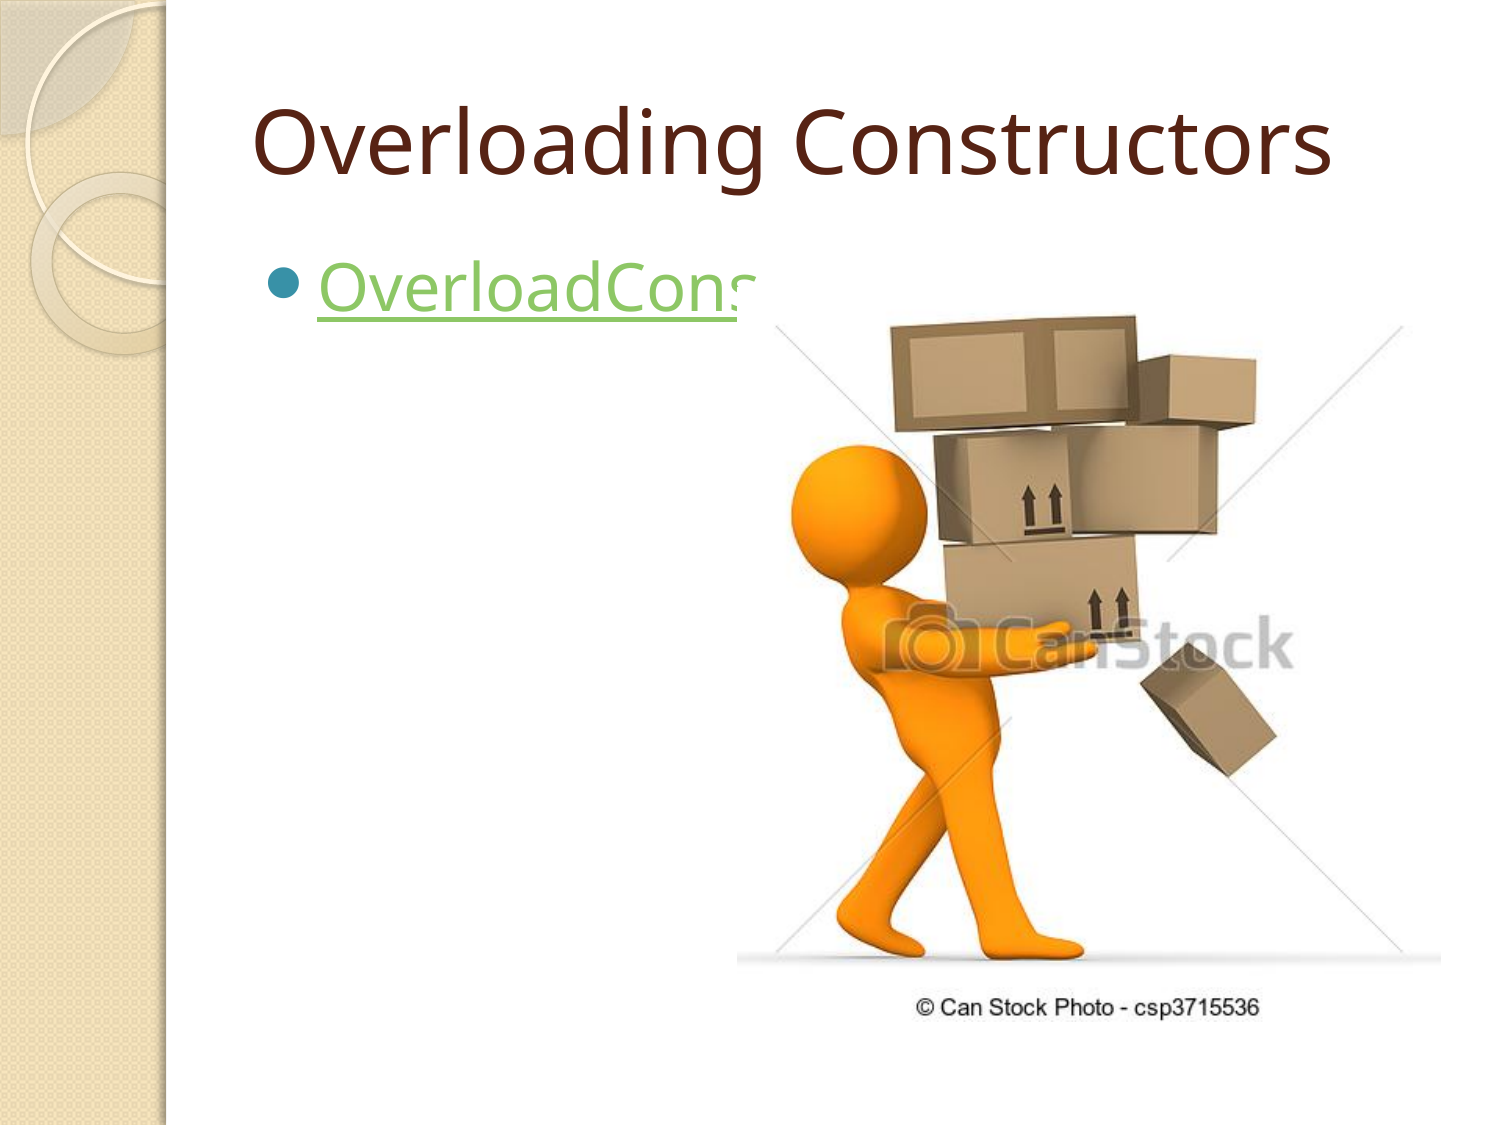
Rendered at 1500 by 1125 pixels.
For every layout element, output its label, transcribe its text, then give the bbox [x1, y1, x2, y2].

list OverloadCons [235, 237, 1466, 1025]
title Overloading Constructors [235, 45, 1466, 233]
picture [737, 287, 1441, 1023]
